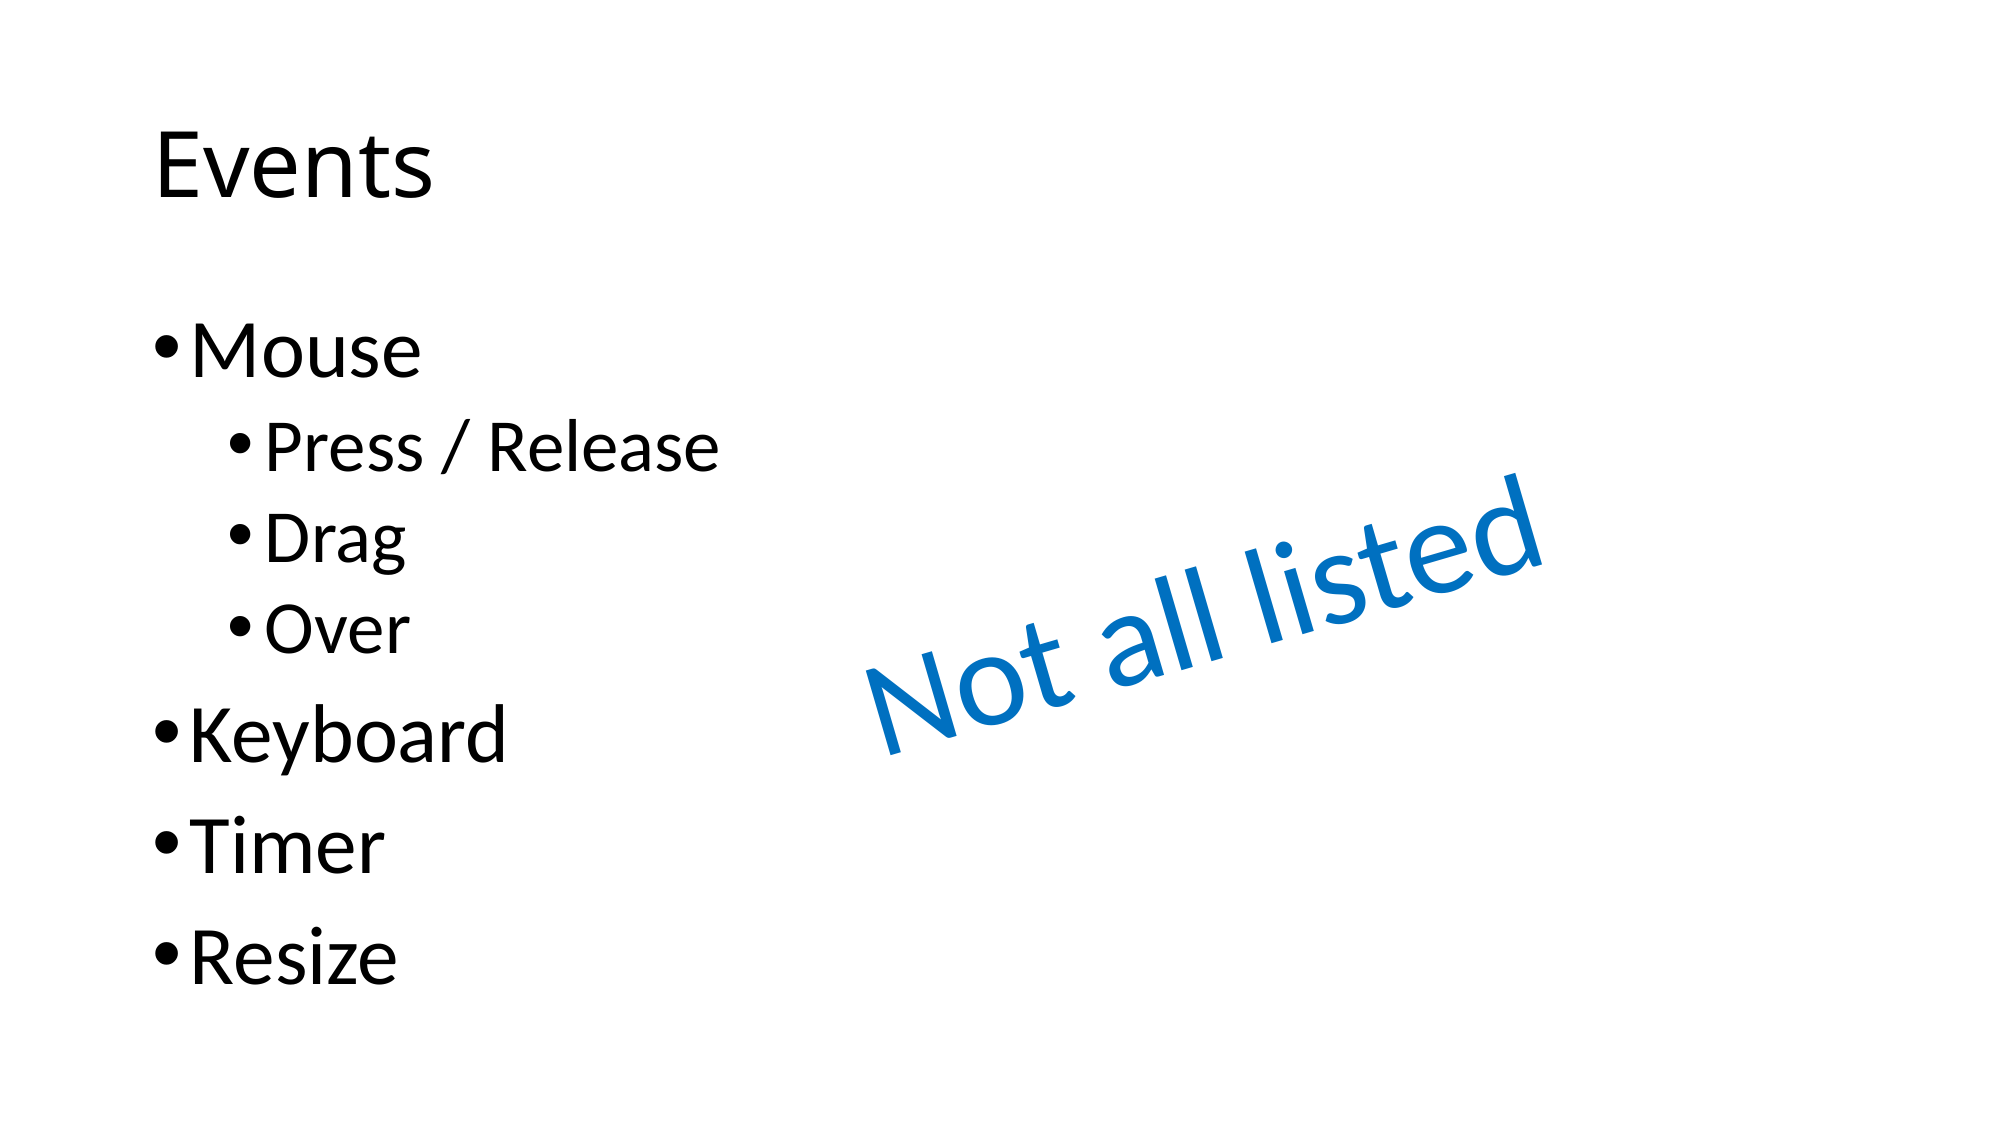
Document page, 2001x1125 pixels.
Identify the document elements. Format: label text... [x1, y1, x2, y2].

title Events [137, 58, 1863, 277]
text_box Not all listed [826, 419, 1576, 796]
list Mouse Press / Release Drag Over Keyboard Timer Resize [137, 298, 1863, 1013]
